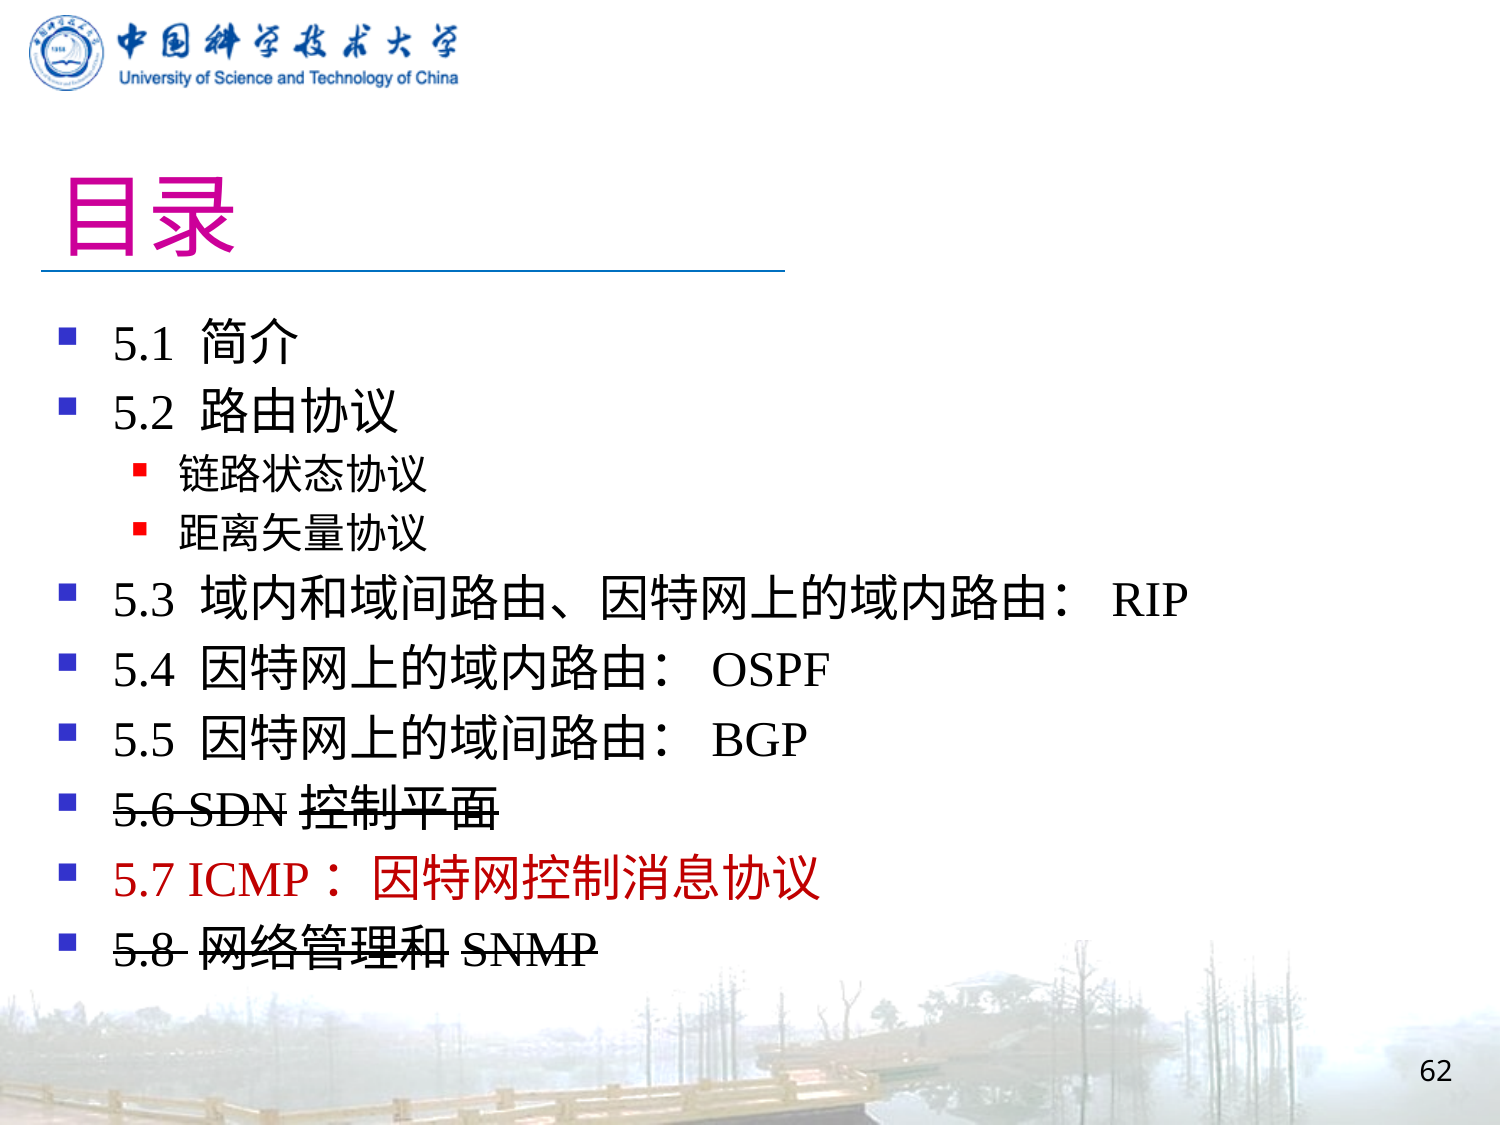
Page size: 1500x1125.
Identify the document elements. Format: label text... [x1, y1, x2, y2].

slide_number 62 [1154, 1023, 1468, 1100]
picture [29, 15, 461, 91]
text_box y [0, 940, 1500, 1125]
list 5.1 简介 5.2 路由协议 链路状态协议 距离矢量协议 5.3 域内和域间路由、因特网上的域内路由：RIP 5.4 因特网上的域内路由：OSPF 5.5 因特网上的域间路由：BGP 5.6 SDN控制平面 5.7 ICMP：因特网控制消息协议 5.8 网络管理和SNMP [40, 302, 1470, 1007]
title 目录 [40, 34, 1468, 276]
